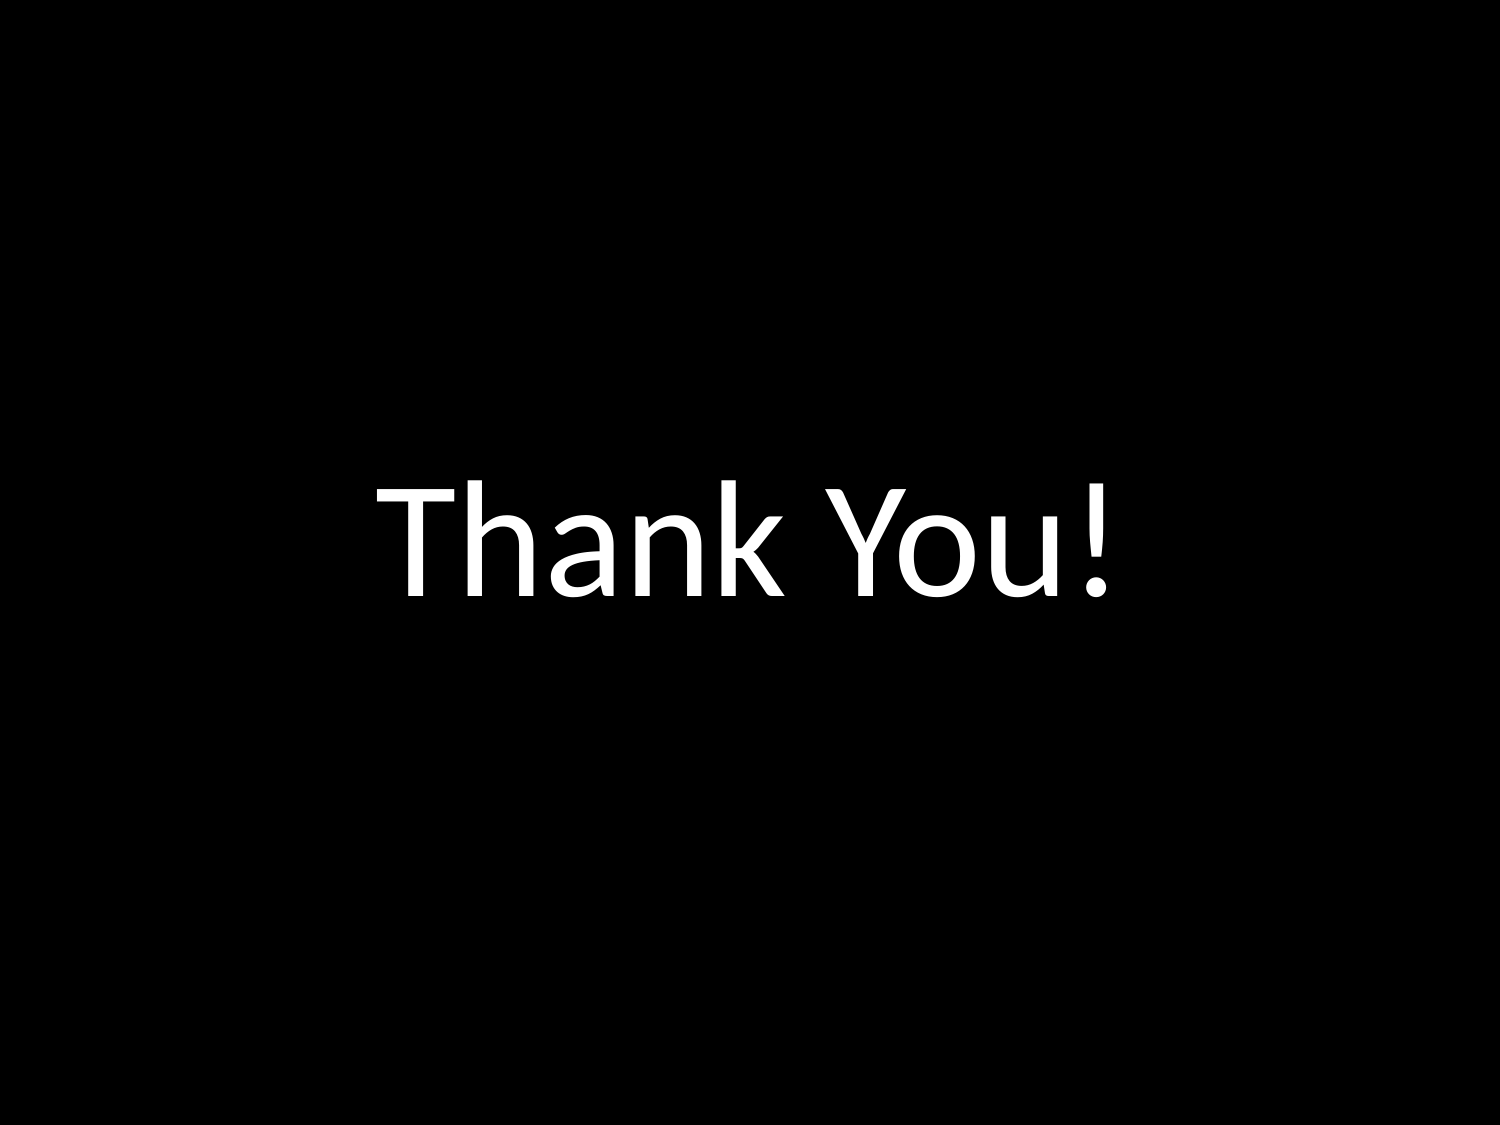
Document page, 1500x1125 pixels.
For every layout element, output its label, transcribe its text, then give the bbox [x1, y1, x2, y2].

title Thank You! [112, 408, 1388, 651]
